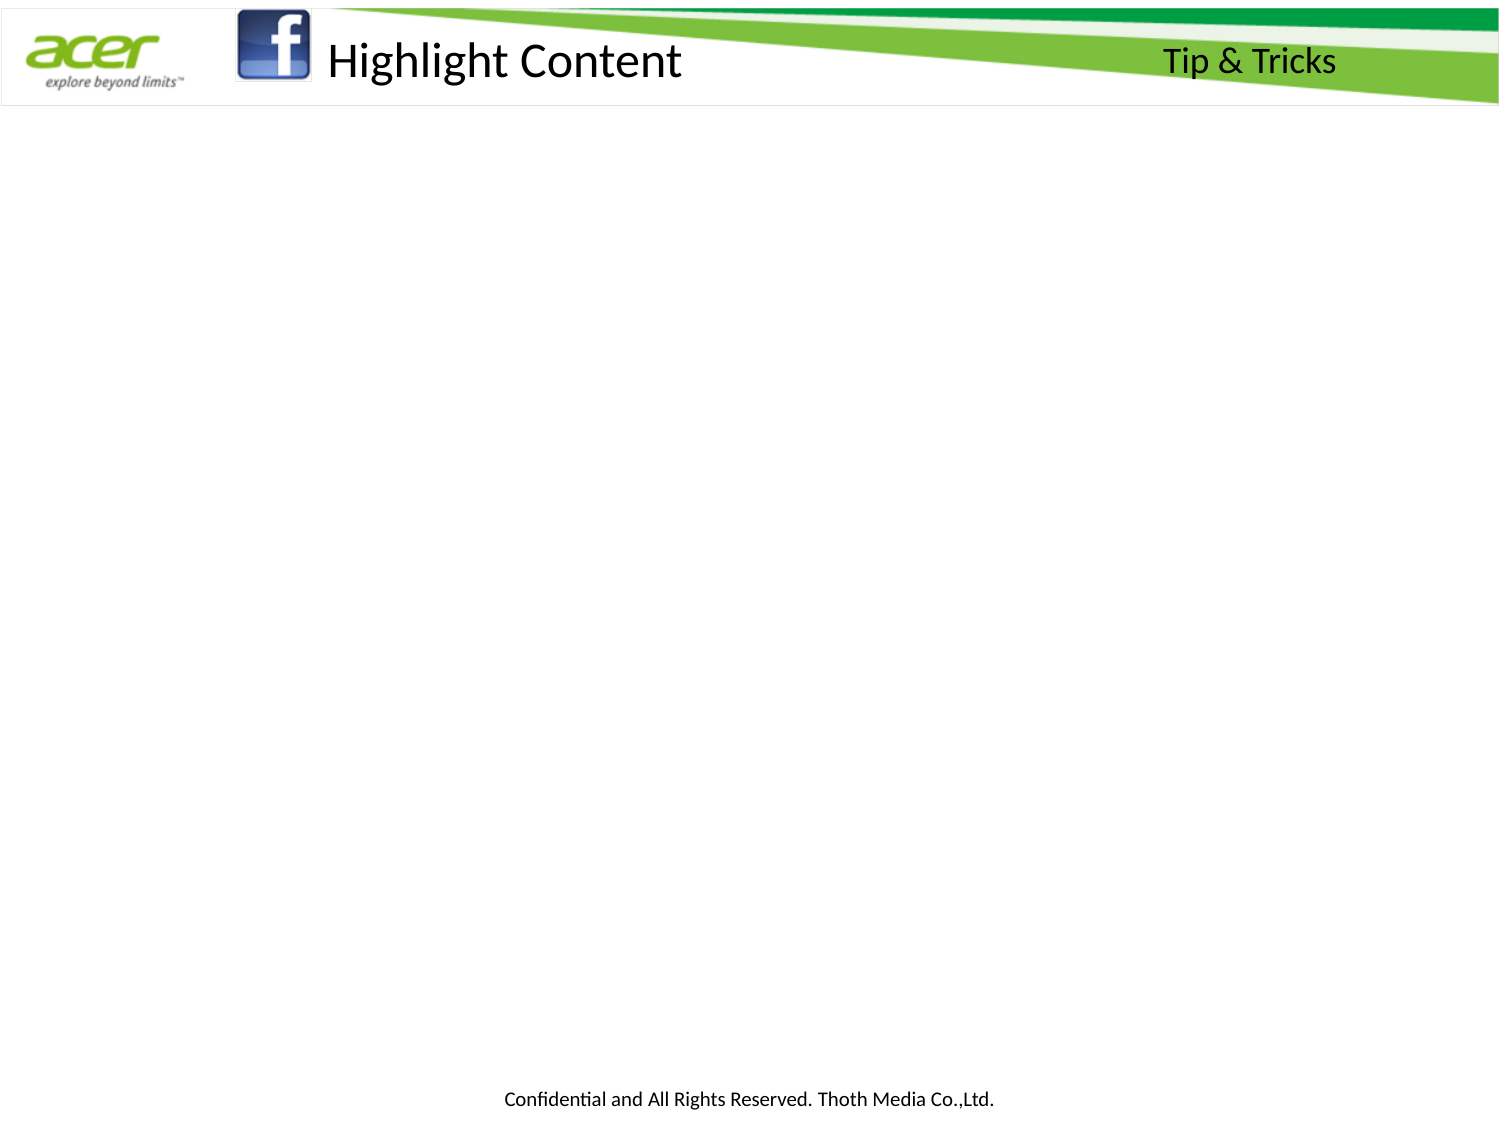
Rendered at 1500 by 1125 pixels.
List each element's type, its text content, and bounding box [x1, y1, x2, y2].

picture [0, 7, 1500, 107]
text_box Confidential and All Rights Reserved. Thoth Media Co.,Ltd. [0, 1078, 1500, 1119]
